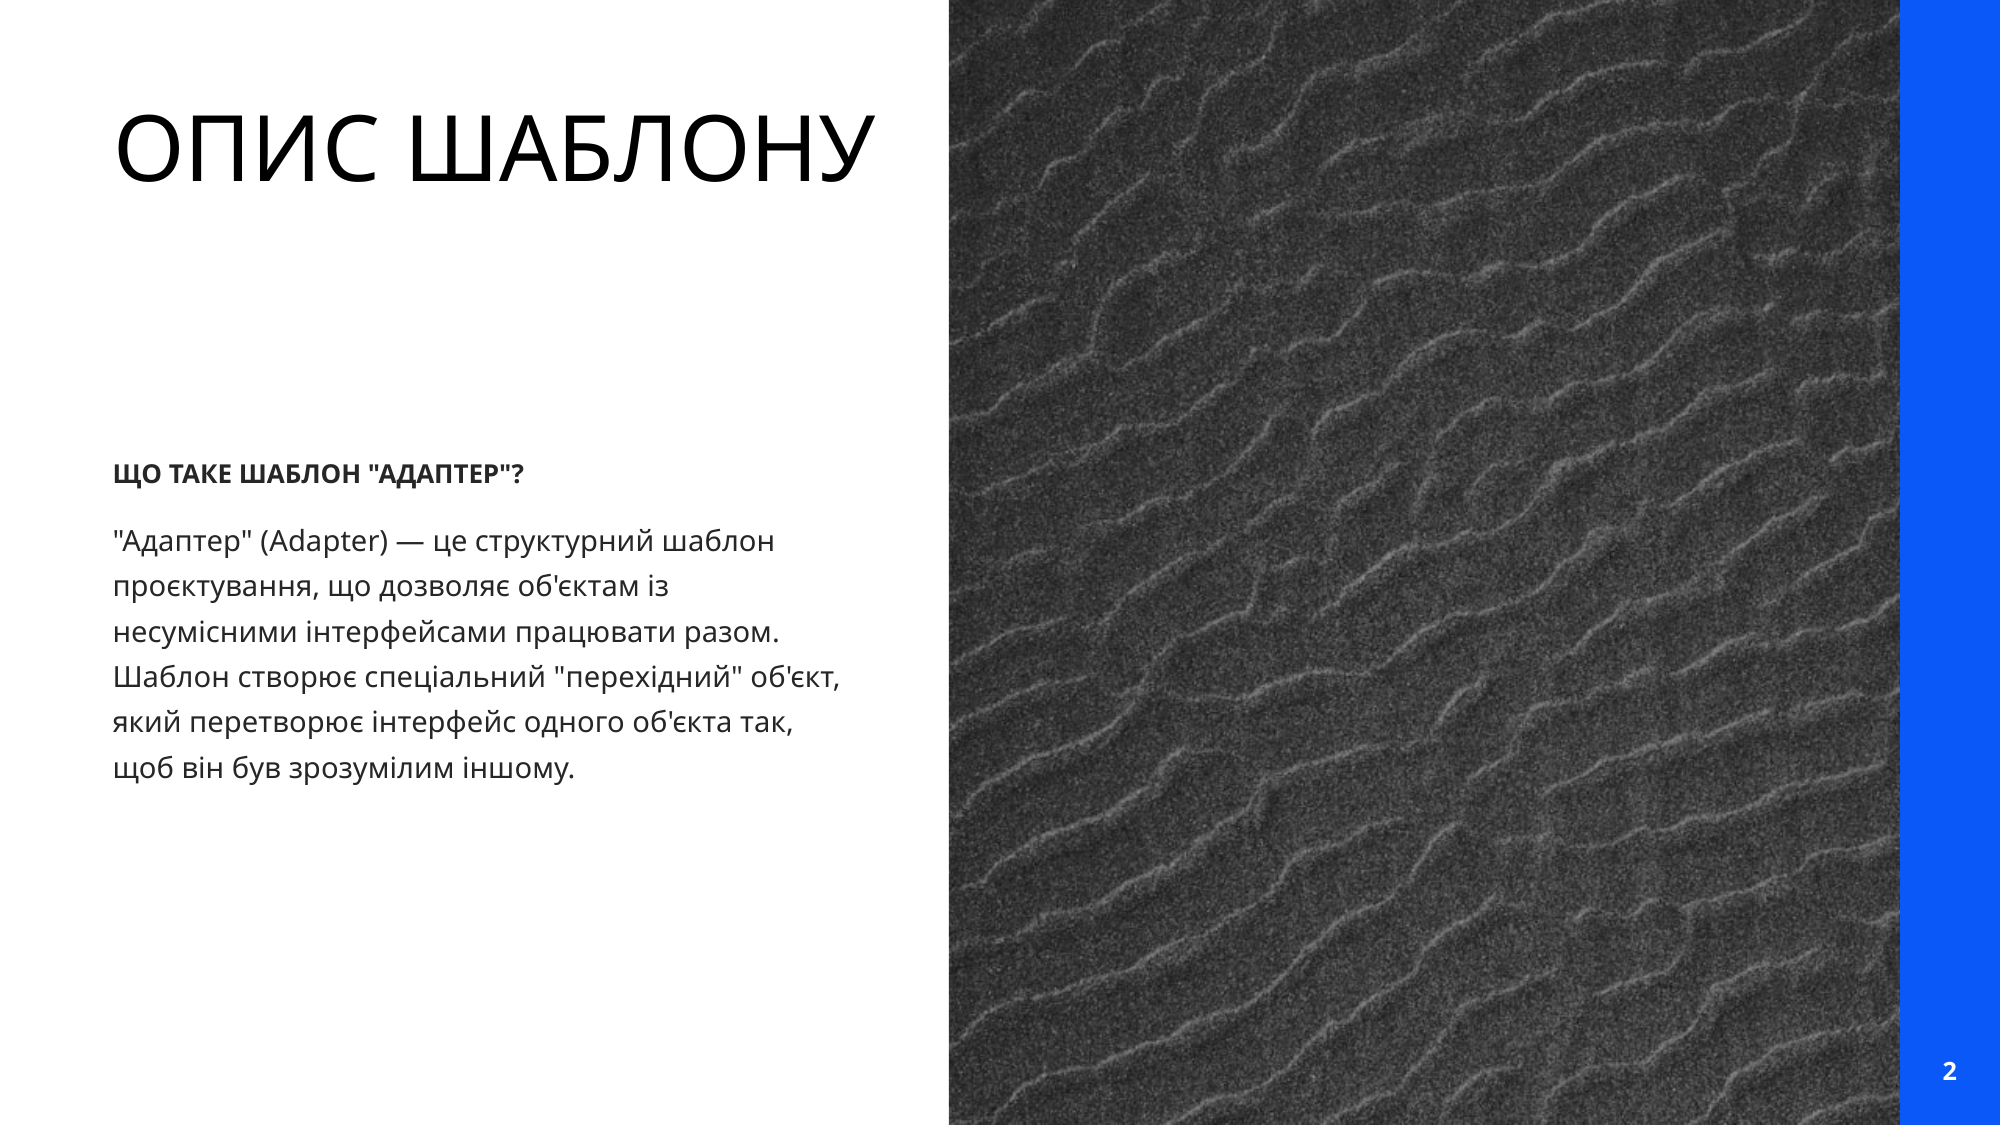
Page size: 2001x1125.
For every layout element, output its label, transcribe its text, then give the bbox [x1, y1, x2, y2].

list "Адаптер" (Adapter) — це структурний шаблон проєктування, що дозволяє об'єктам із несумісними інтерфейсами працювати разом. Шаблон створює спеціальний "перехідний" об'єкт, який перетворює інтерфейс одного об'єкта так, щоб він був зрозумілим іншому. [97, 504, 858, 1029]
title ОПИС ШАБЛОНУ [98, 94, 899, 312]
slide_number 2 [1900, 1042, 2000, 1103]
list ЩО ТАКЕ ШАБЛОН "АДАПТЕР"? [97, 435, 858, 497]
picture [948, 0, 1900, 1125]
